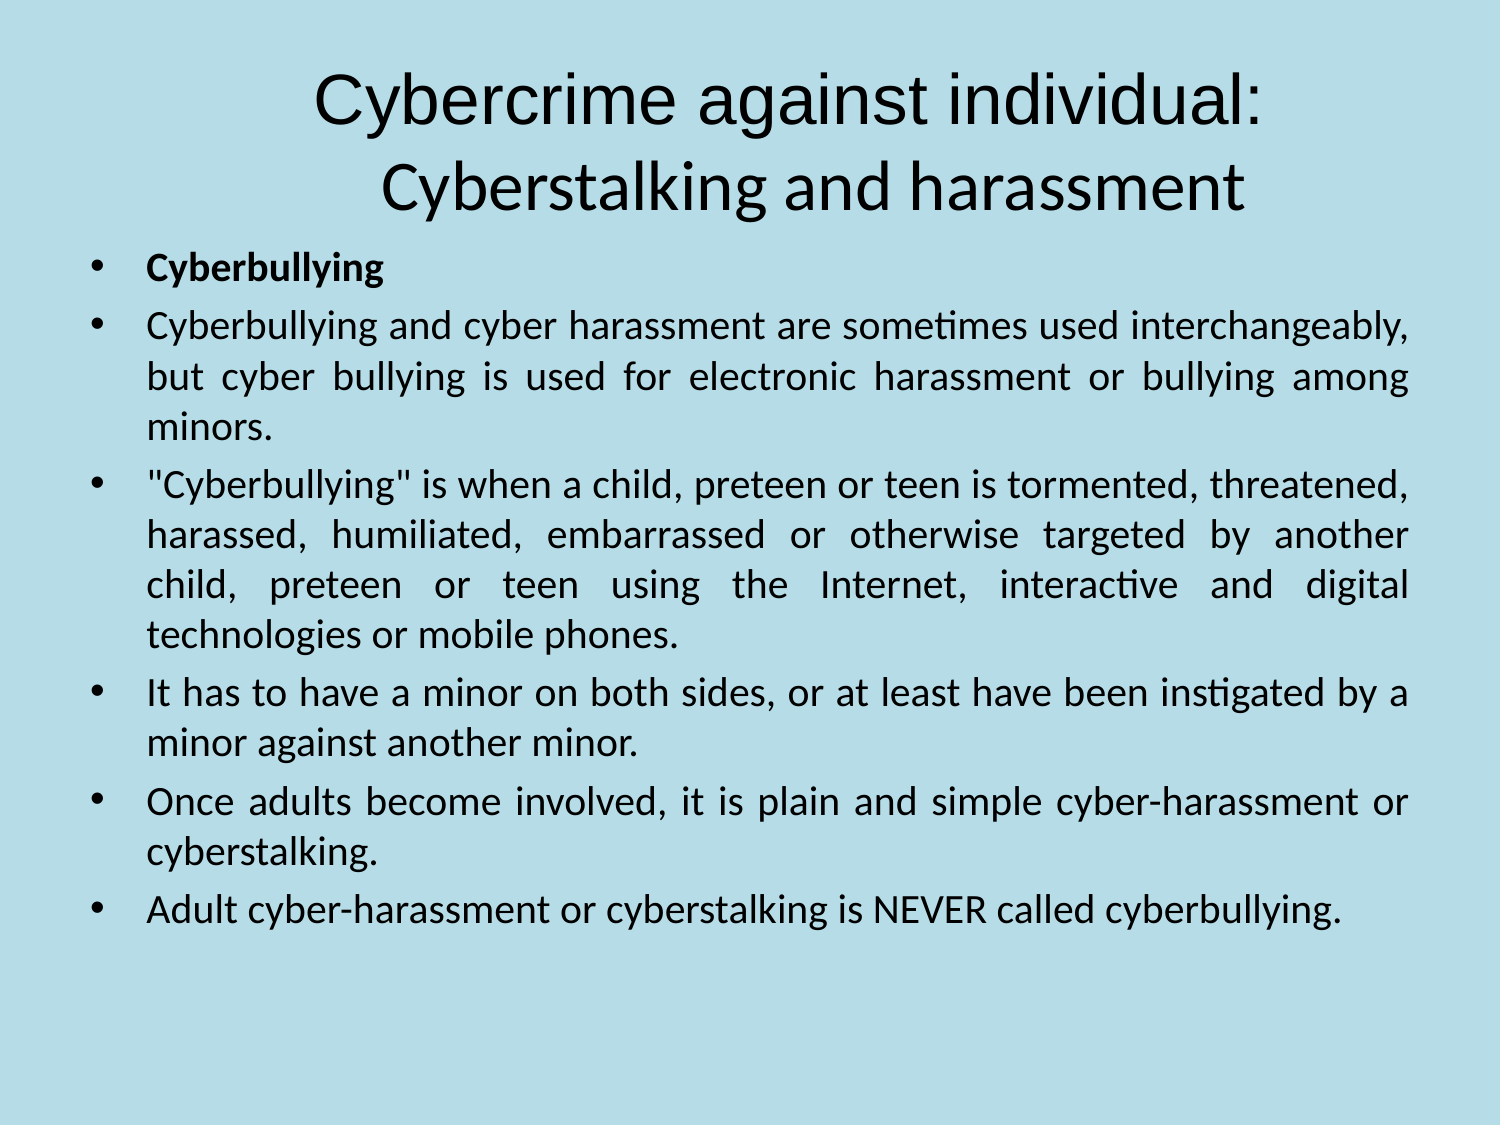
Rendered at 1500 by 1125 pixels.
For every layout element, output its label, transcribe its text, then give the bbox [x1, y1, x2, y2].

list Cyberbullying Cyberbullying and cyber harassment are sometimes used interchangeably, but cyber bullying is used for electronic harassment or bullying among minors. "Cyberbullying" is when a child, preteen or teen is tormented, threatened, harassed, humiliated, embarrassed or otherwise targeted by another child, preteen or teen using the Internet, interactive and digital technologies or mobile phones. It has to have a minor on both sides, or at least have been instigated by a minor against another minor. Once adults become involved, it is plain and simple cyber-harassment or cyberstalking. Adult cyber-harassment or cyberstalking is NEVER called cyberbullying. [75, 232, 1426, 1045]
title Cybercrime against individual: Cyberstalking and harassment [75, 45, 1425, 232]
